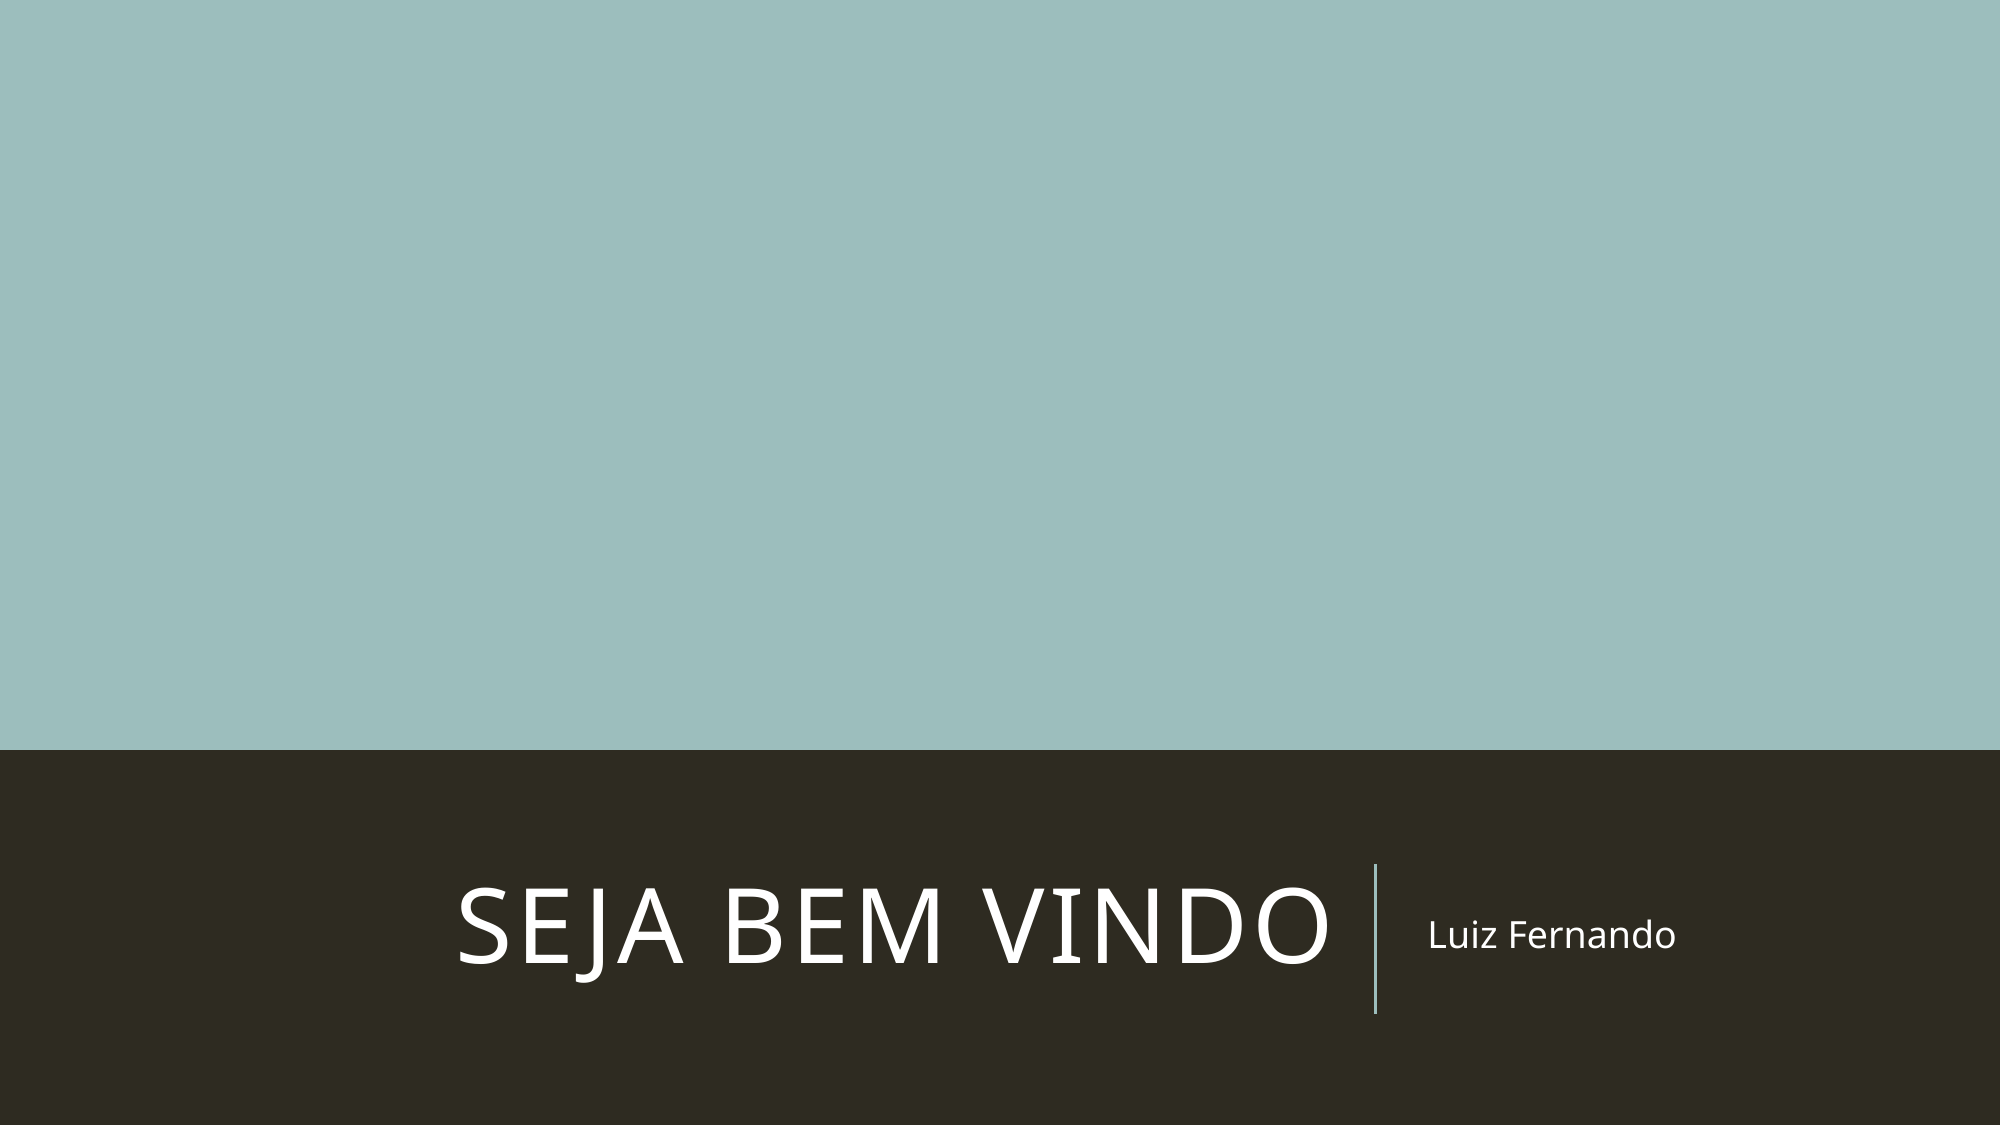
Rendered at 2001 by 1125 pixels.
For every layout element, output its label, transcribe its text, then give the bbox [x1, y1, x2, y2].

title Seja bem vindo [75, 813, 1350, 1054]
subtitle Luiz Fernando [1412, 813, 1938, 1054]
